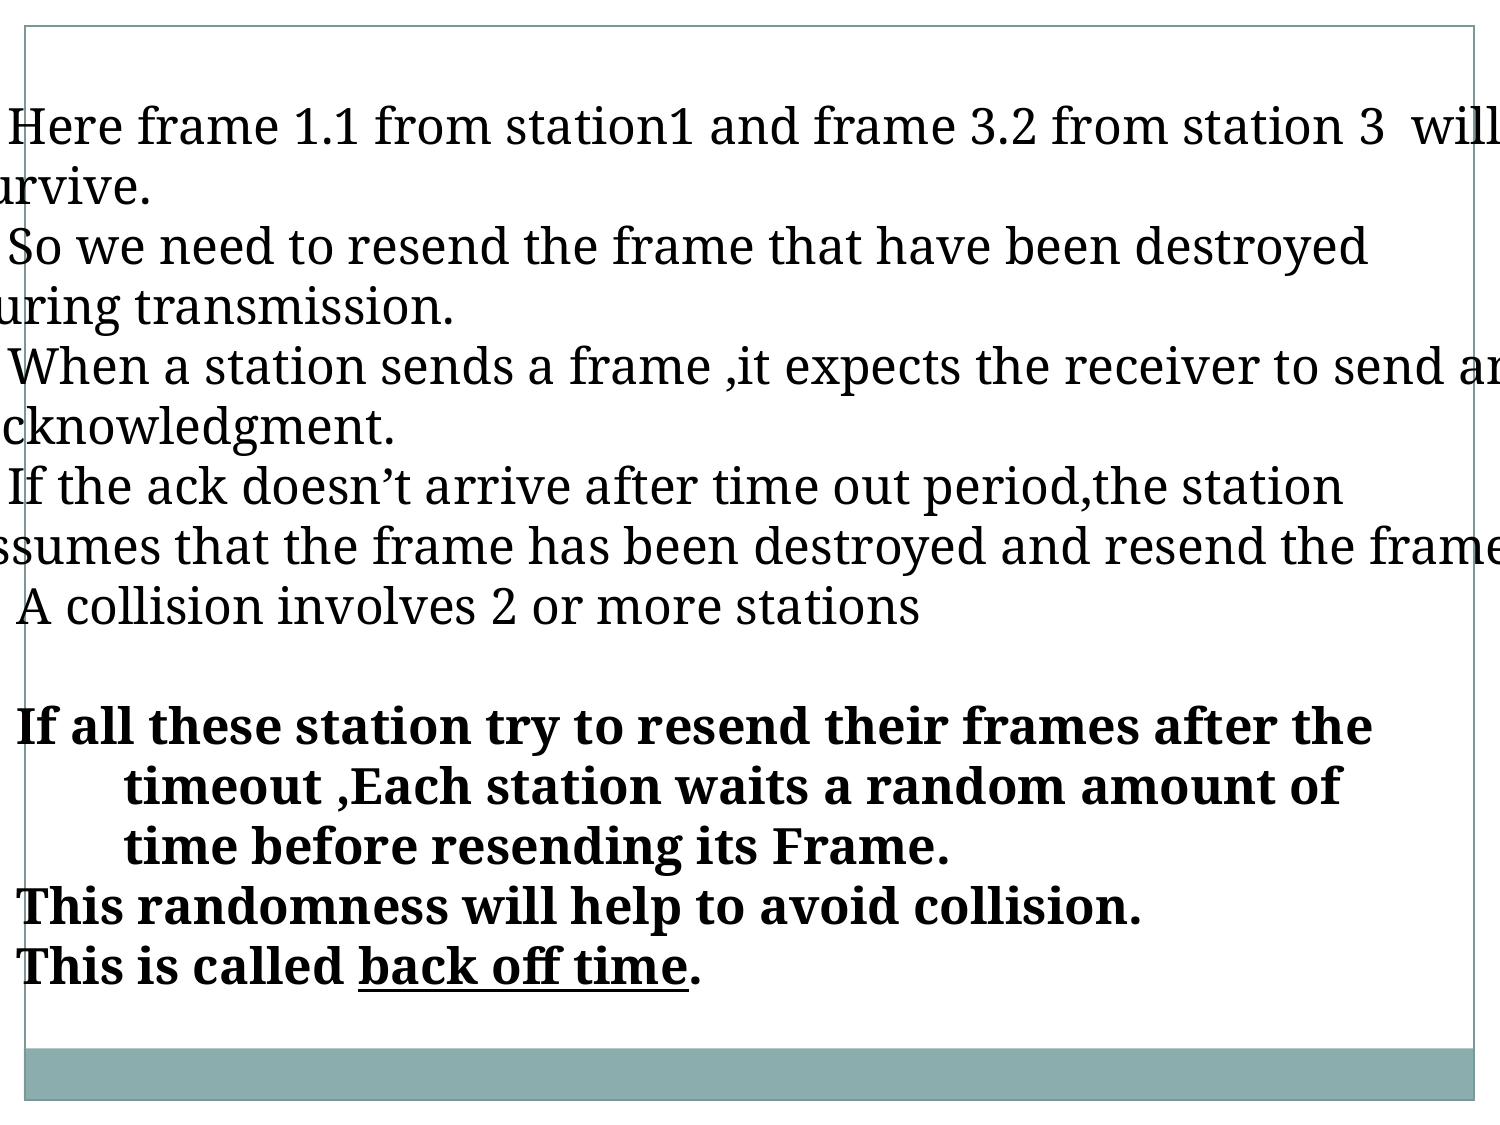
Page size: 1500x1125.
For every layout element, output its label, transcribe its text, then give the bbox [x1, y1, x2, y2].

text_box Here frame 1.1 from station1 and frame 3.2 from station 3 will survive. So we need to resend the frame that have been destroyed during transmission. When a station sends a frame ,it expects the receiver to send an acknowledgment. If the ack doesn’t arrive after time out period,the station assumes that the frame has been destroyed and resend the frame. A collision involves 2 or more stations If all these station try to resend their frames after the timeout ,Each station waits a random amount of time before resending its Frame. This randomness will help to avoid collision. This is called back off time. [0, 87, 1500, 1048]
